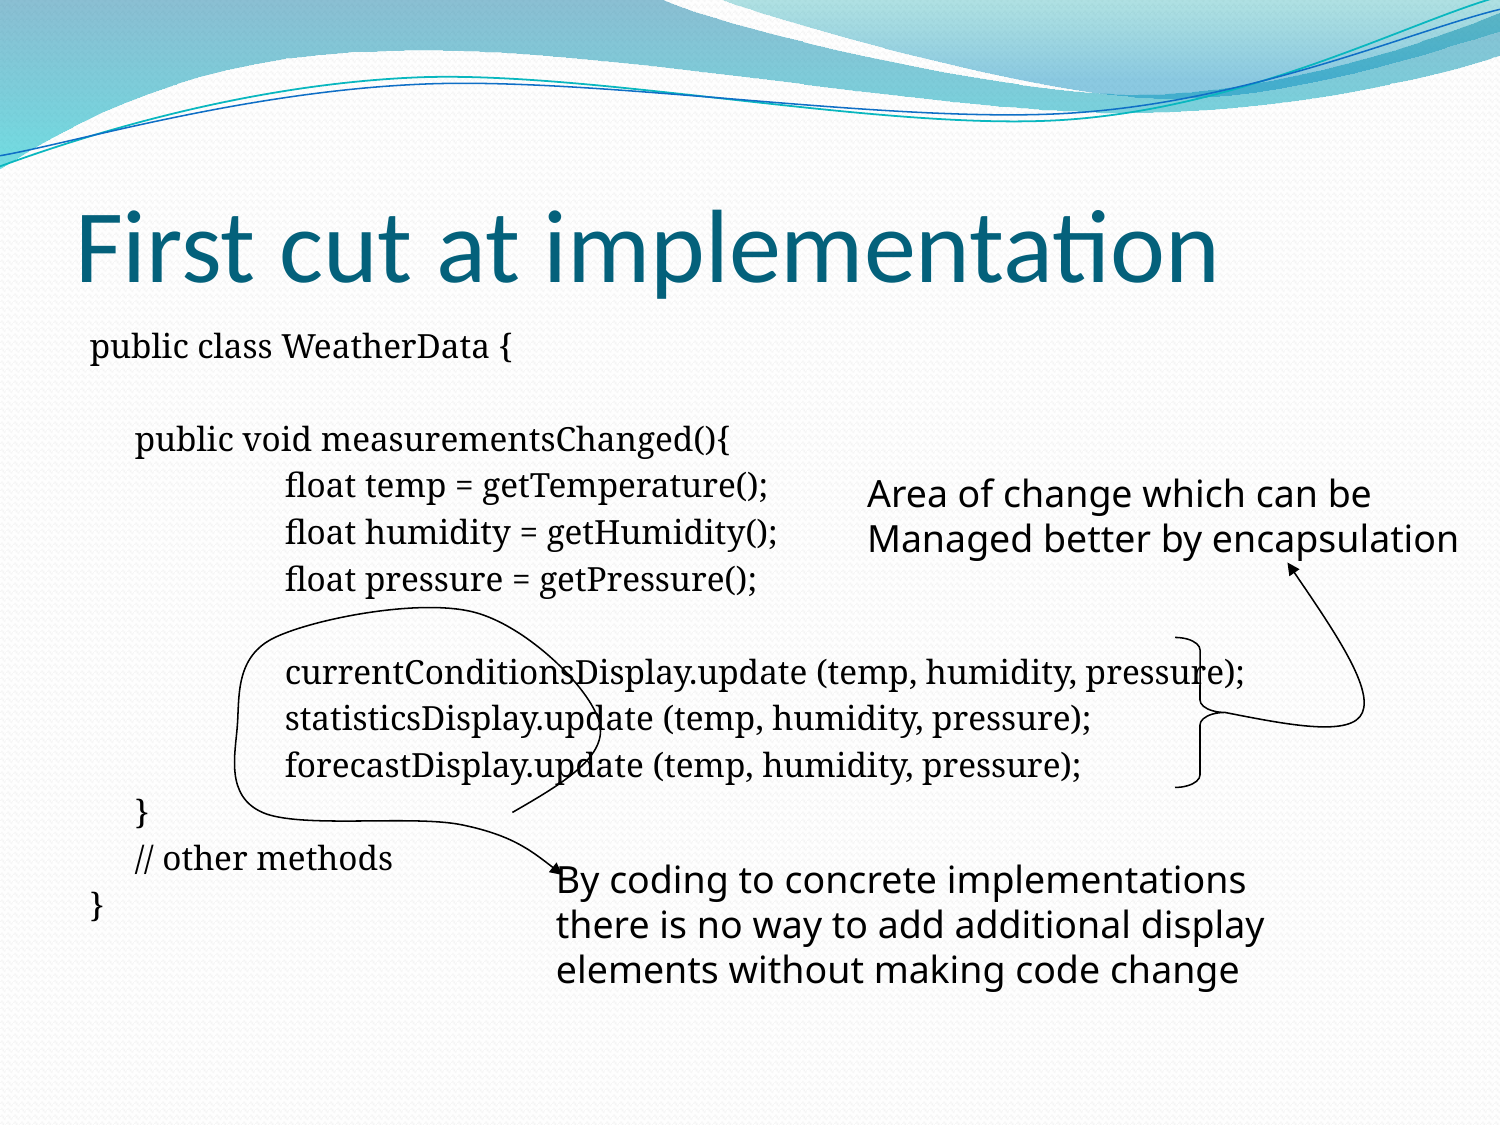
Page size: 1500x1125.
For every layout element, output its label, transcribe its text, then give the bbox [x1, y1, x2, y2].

text_box By coding to concrete implementations there is no way to add additional display elements without making code change [541, 849, 1280, 999]
text_box [1224, 562, 1365, 727]
list public class WeatherData { public void measurementsChanged(){ float temp = getTemperature(); float humidity = getHumidity(); float pressure = getPressure(); currentConditionsDisplay.update (temp, humidity, pressure); statisticsDisplay.update (temp, humidity, pressure); forecastDisplay.update (temp, humidity, pressure); } // other methods } [75, 317, 1425, 1038]
title First cut at implementation [75, 115, 1425, 303]
text_box [1175, 637, 1224, 788]
text_box Area of change which can be Managed better by encapsulation [852, 462, 1475, 568]
text_box [234, 607, 601, 859]
